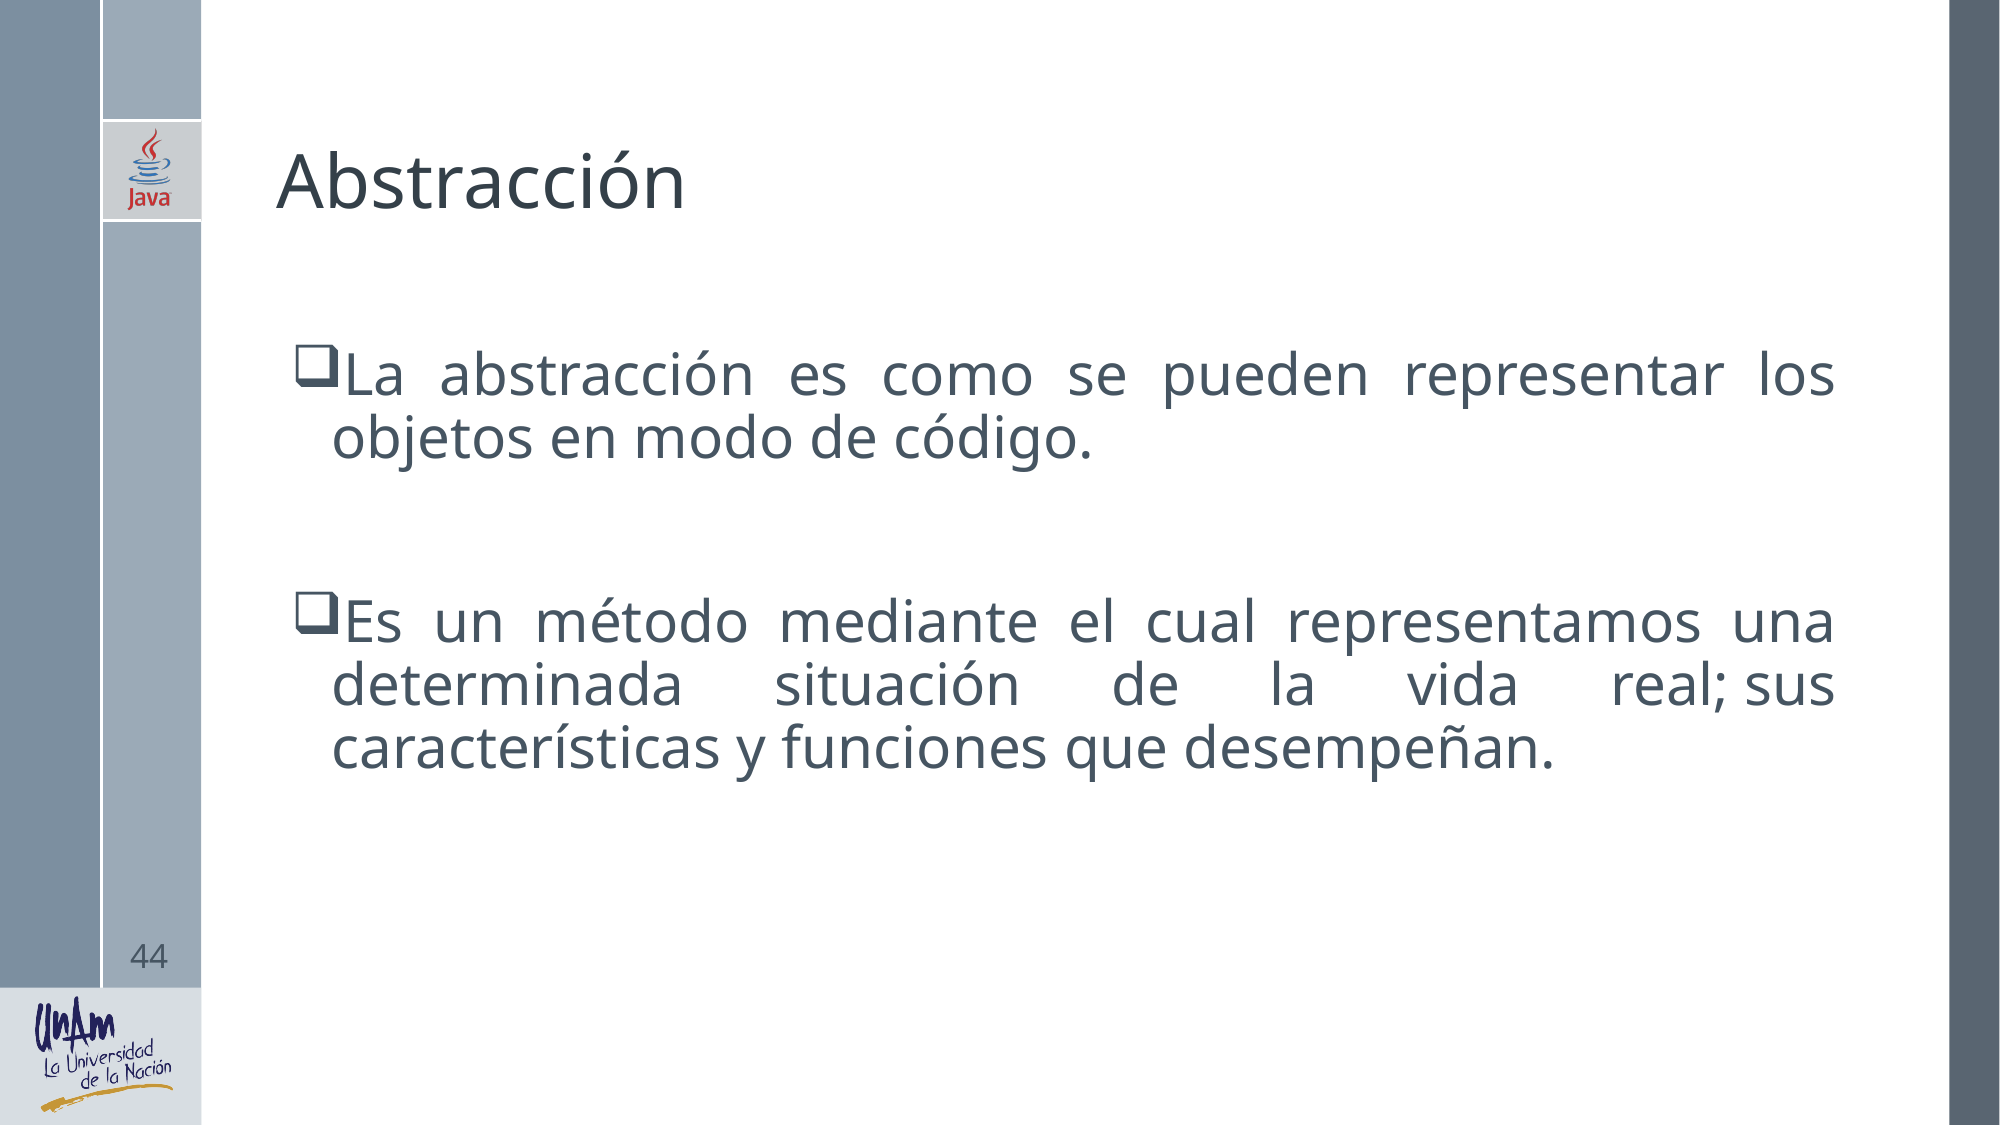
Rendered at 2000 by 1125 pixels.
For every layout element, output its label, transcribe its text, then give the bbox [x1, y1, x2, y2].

picture [109, 127, 193, 211]
title Abstracción [261, 29, 1867, 233]
slide_number 44 [101, 928, 197, 988]
picture [35, 996, 173, 1113]
list La abstracción es como se pueden representar los objetos en modo de código. Es un método mediante el cual representamos una determinada situación de la vida real; sus características y funciones que desempeñan. [276, 338, 1852, 879]
